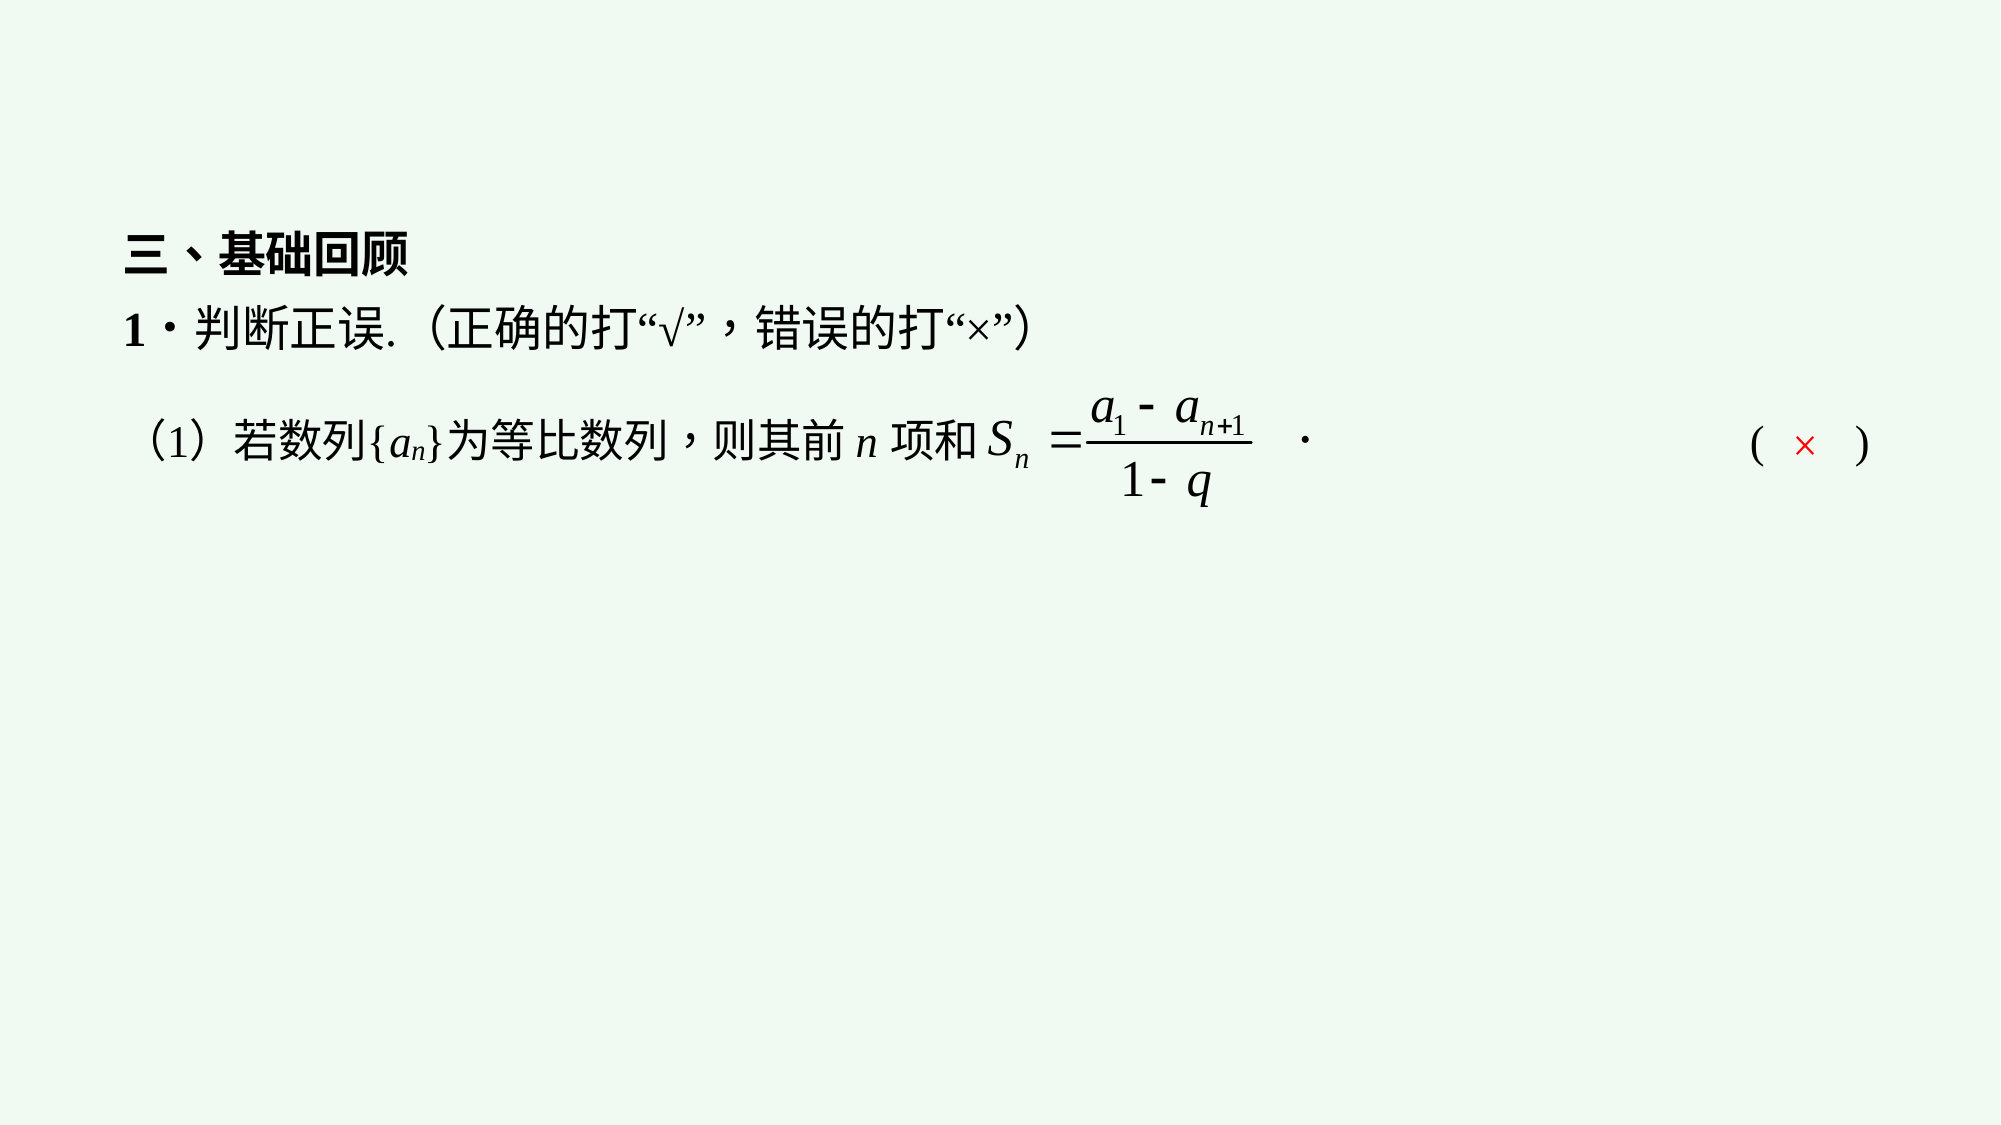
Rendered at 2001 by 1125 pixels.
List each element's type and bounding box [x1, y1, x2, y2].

text_box [122, 220, 2000, 367]
text_box [122, 344, 1881, 616]
text_box [1792, 411, 2000, 482]
